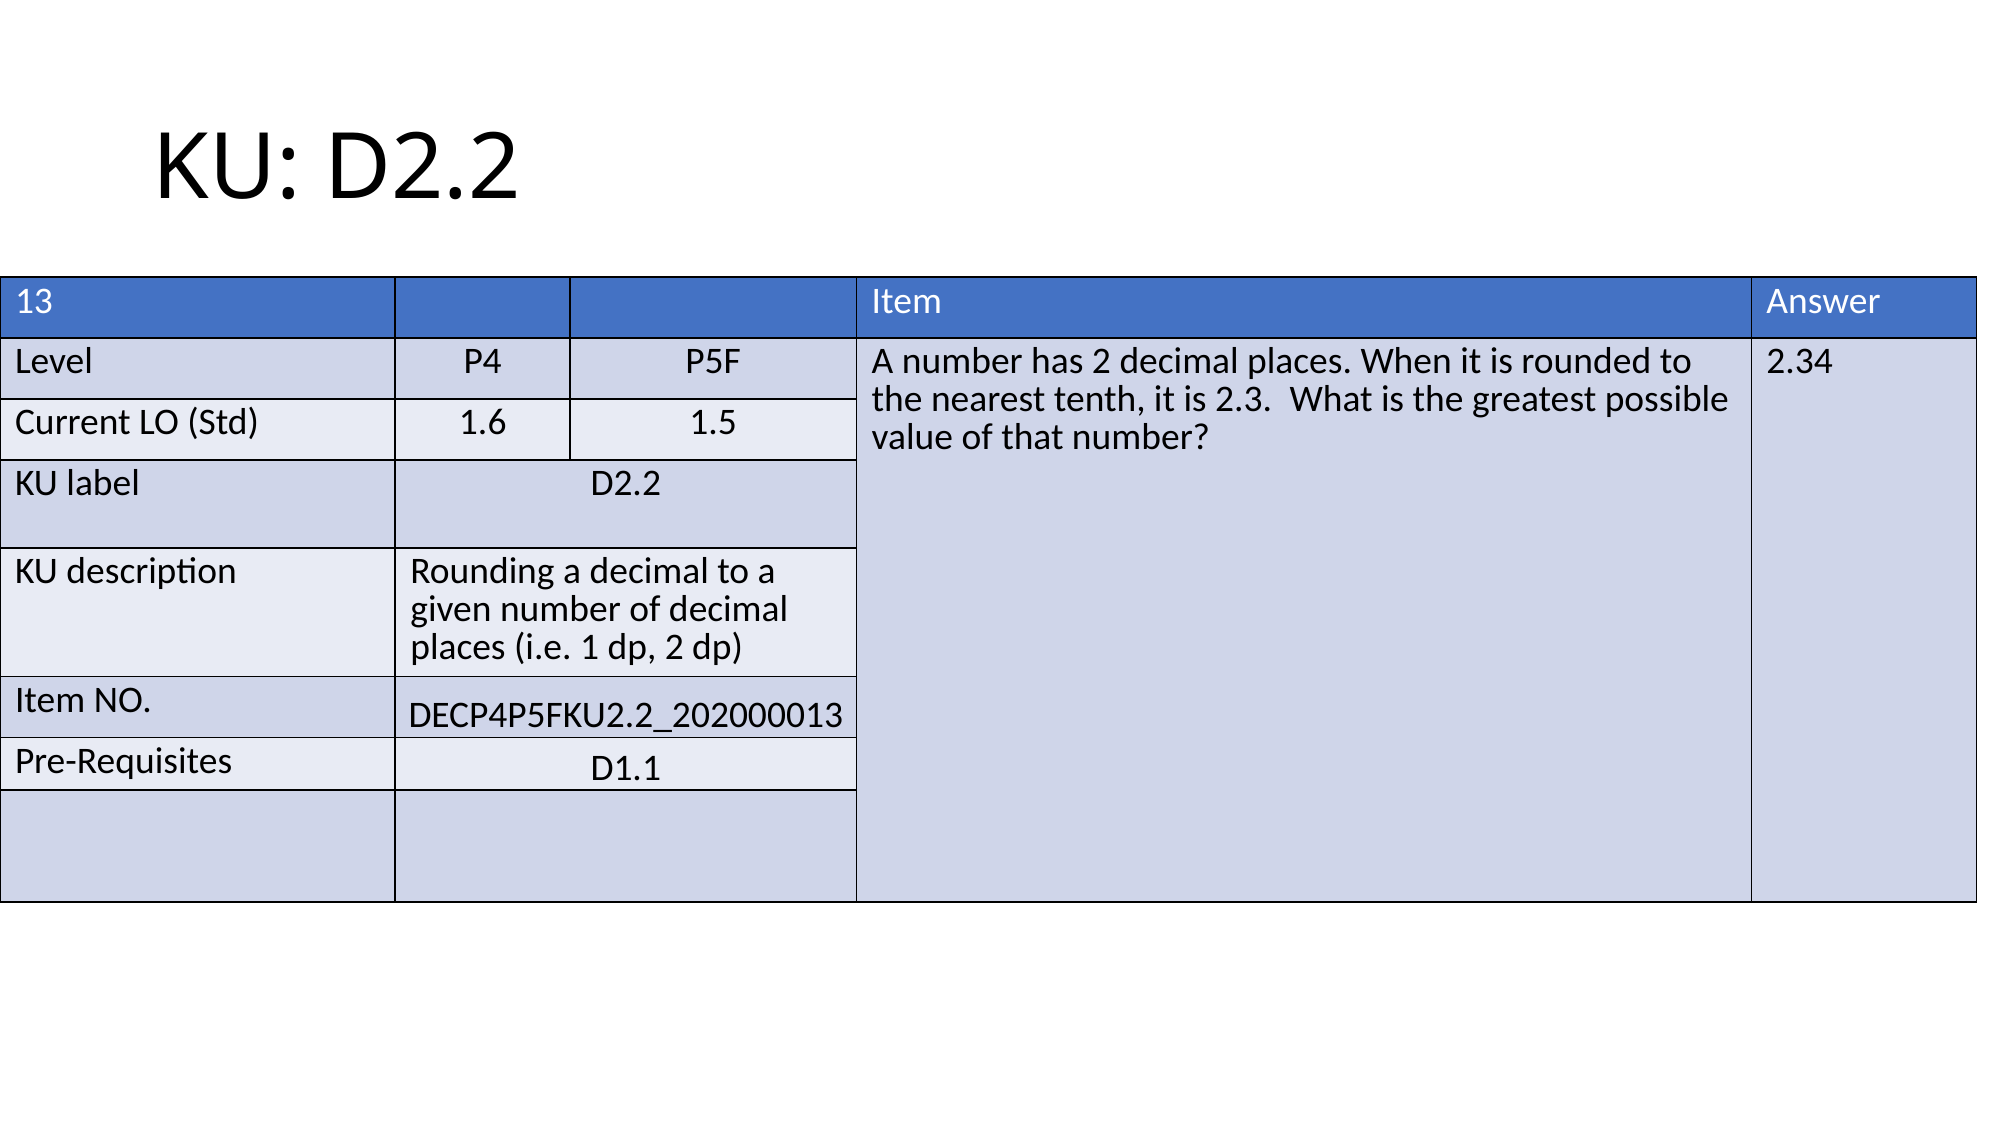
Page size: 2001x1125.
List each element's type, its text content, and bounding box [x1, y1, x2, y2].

table_cell KU description [1, 549, 394, 676]
table_cell Level [1, 339, 394, 398]
table_cell KU label [1, 461, 394, 547]
table_header [571, 278, 856, 337]
table_cell DECP4P5FKU2.2_202000013 [396, 677, 856, 737]
table_cell 1.5 [571, 400, 856, 459]
table_cell Current LO (Std) [1, 400, 394, 459]
table_cell 2.34 [1752, 339, 1976, 901]
table_header [396, 278, 569, 337]
table_cell D1.1 [396, 738, 856, 789]
table_cell P4 [396, 339, 569, 398]
table_cell [1, 791, 394, 901]
table_cell D2.2 [396, 461, 856, 547]
table_header Answer [1752, 278, 1976, 337]
table_cell 1.6 [396, 400, 569, 459]
table_header Item [857, 278, 1751, 337]
table_cell Rounding a decimal to a given number of decimal places (i.e. 1 dp, 2 dp) [396, 549, 856, 676]
table_cell A number has 2 decimal places. When it is rounded to the nearest tenth, it is 2.3. What is the greatest possible value of that number? [857, 339, 1751, 901]
table_cell Item NO. [1, 677, 394, 737]
table_header 13 [1, 278, 394, 337]
table_cell [396, 791, 856, 901]
title KU: D2.2 [137, 59, 1863, 276]
table_cell Pre-Requisites [1, 738, 394, 789]
table_cell P5F [571, 339, 856, 398]
